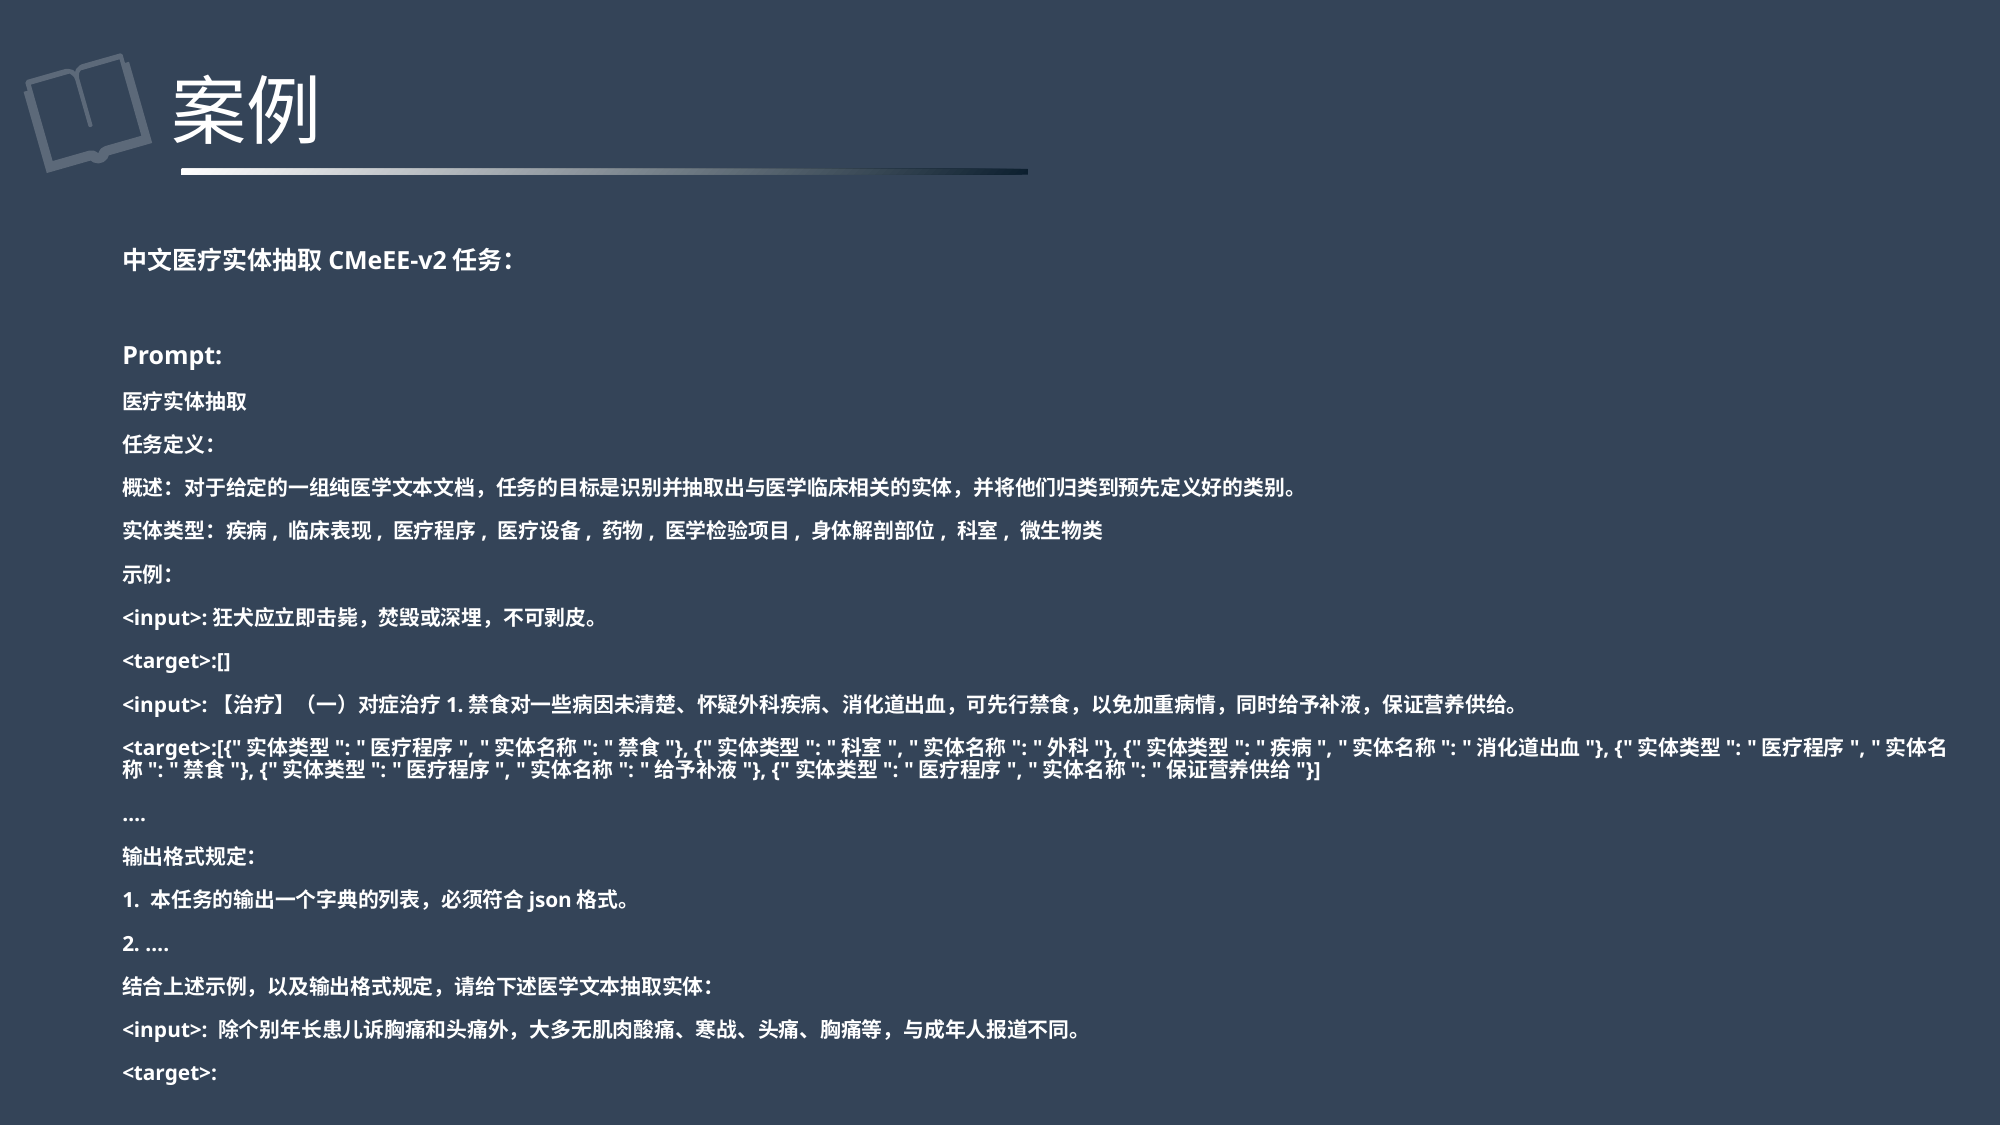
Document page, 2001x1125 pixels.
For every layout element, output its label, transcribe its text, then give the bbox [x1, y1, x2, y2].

list 中文医疗实体抽取CMeEE-v2任务： Prompt: 医疗实体抽取 任务定义： 概述：对于给定的一组纯医学文本文档，任务的目标是识别并抽取出与医学临床相关的实体，并将他们归类到预先定义好的类别。 实体类型：疾病, 临床表现, 医疗程序, 医疗设备, 药物, 医学检验项目, 身体解剖部位, 科室, 微生物类 示例： <input>:狂犬应立即击毙，焚毁或深埋，不可剥皮。 <target>:[] <input>:【治疗】（一）对症治疗1.禁食对一些病因未清楚、怀疑外科疾病、消化道出血，可先行禁食，以免加重病情，同时给予补液，保证营养供给。 <target>:[{"实体类型": "医疗程序", "实体名称": "禁食"}, {"实体类型": "科室", "实体名称": "外科"}, {"实体类型": "疾病", "实体名称": "消化道出血"}, {"实体类型": "医疗程序", "实体名称": "禁食"}, {"实体类型": "医疗程序", "实体名称": "给予补液"}, {"实体类型": "医疗程序", "实体名称": "保证营养供给"}] …. 输出格式规定： 1. 本任务的输出一个字典的列表，必须符合json格式。 2. …. 结合上述示例，以及输出格式规定，请给下述医学文本抽取实体： <input>: 除个别年长患儿诉胸痛和头痛外，大多无肌肉酸痛、寒战、头痛、胸痛等，与成年人报道不同。 <target>: [107, 240, 1979, 818]
title 案例 [156, 66, 1137, 175]
